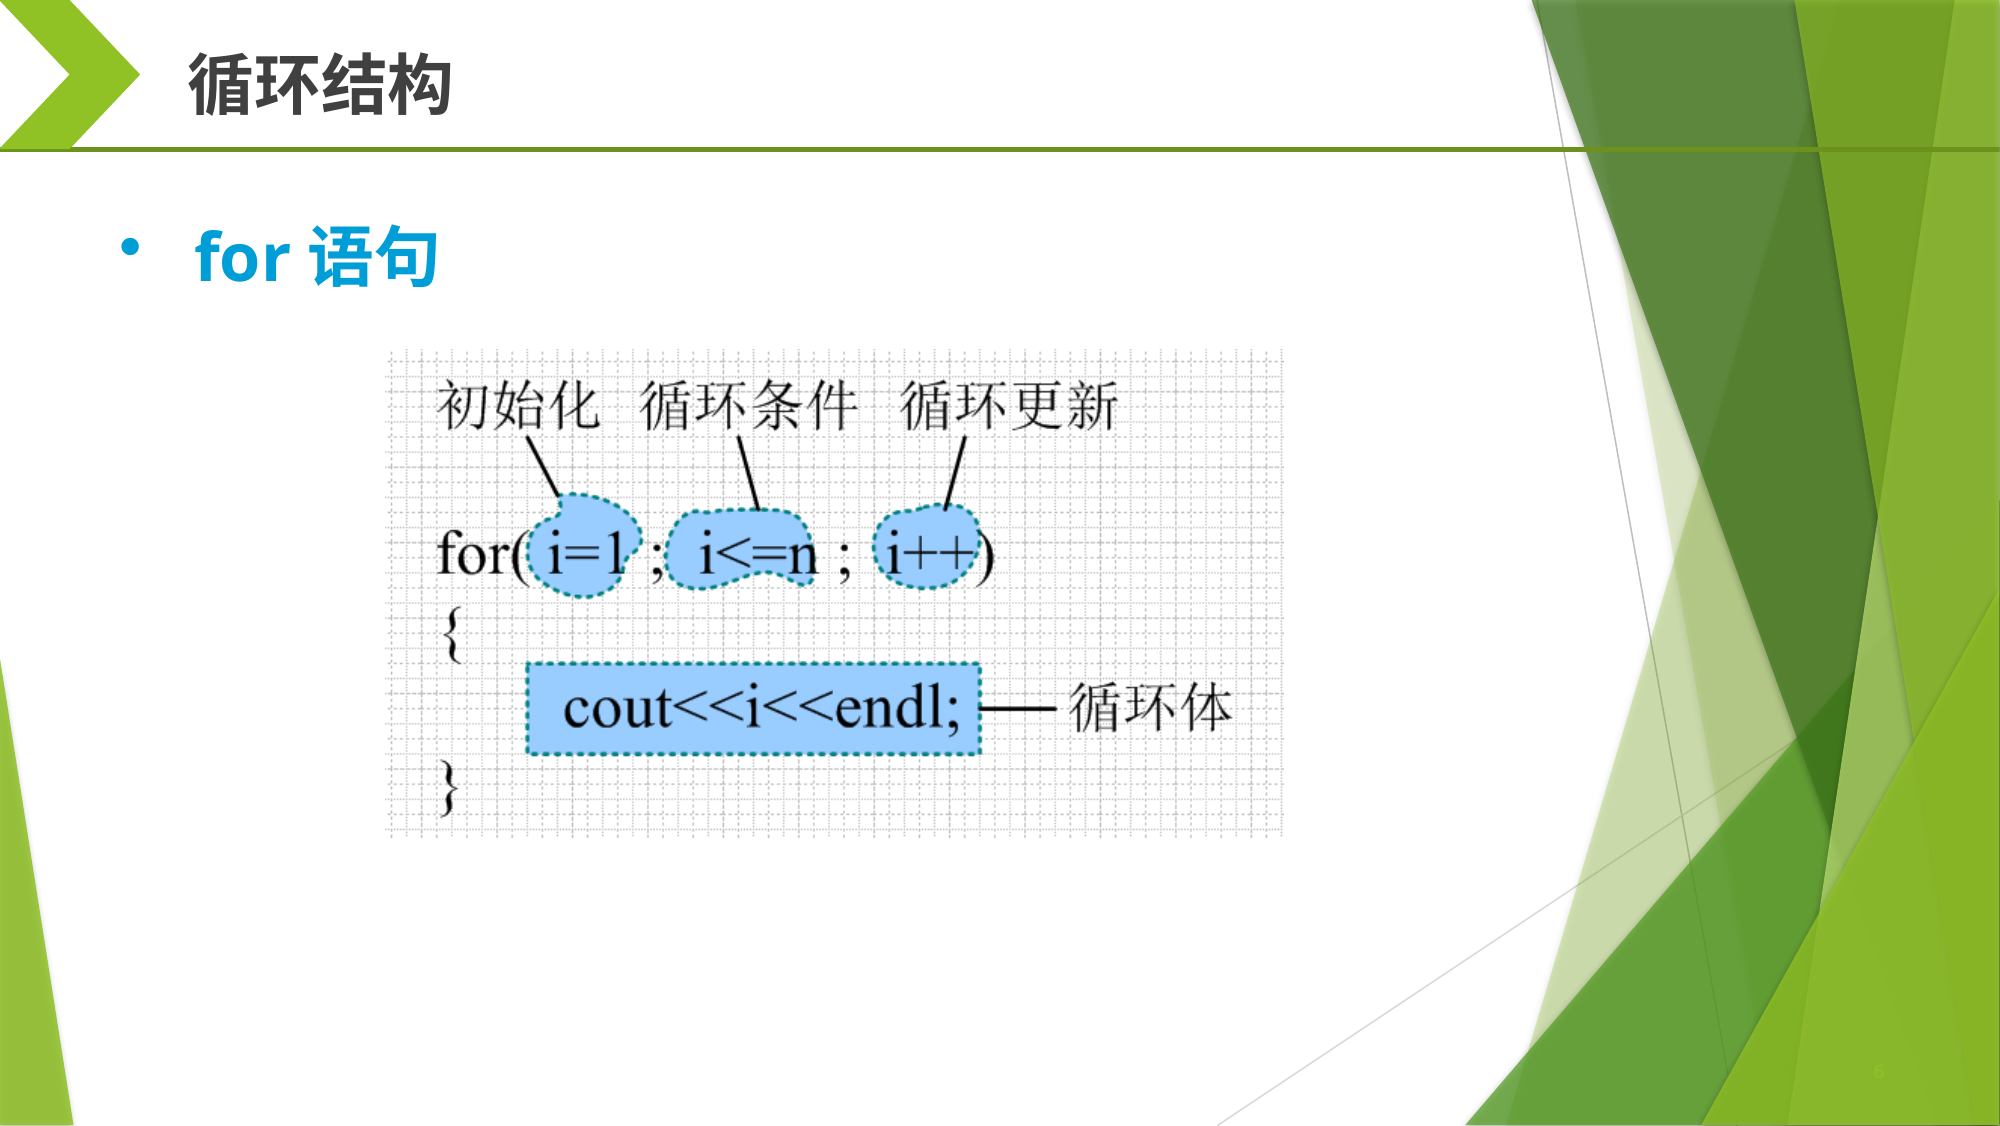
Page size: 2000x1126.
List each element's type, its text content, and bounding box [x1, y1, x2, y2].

text_box [0, 0, 142, 148]
text_box for语句 [104, 167, 456, 302]
slide_number 6 [1433, 1042, 1900, 1103]
picture [385, 349, 1284, 839]
text_box 循环结构 [173, 35, 823, 131]
